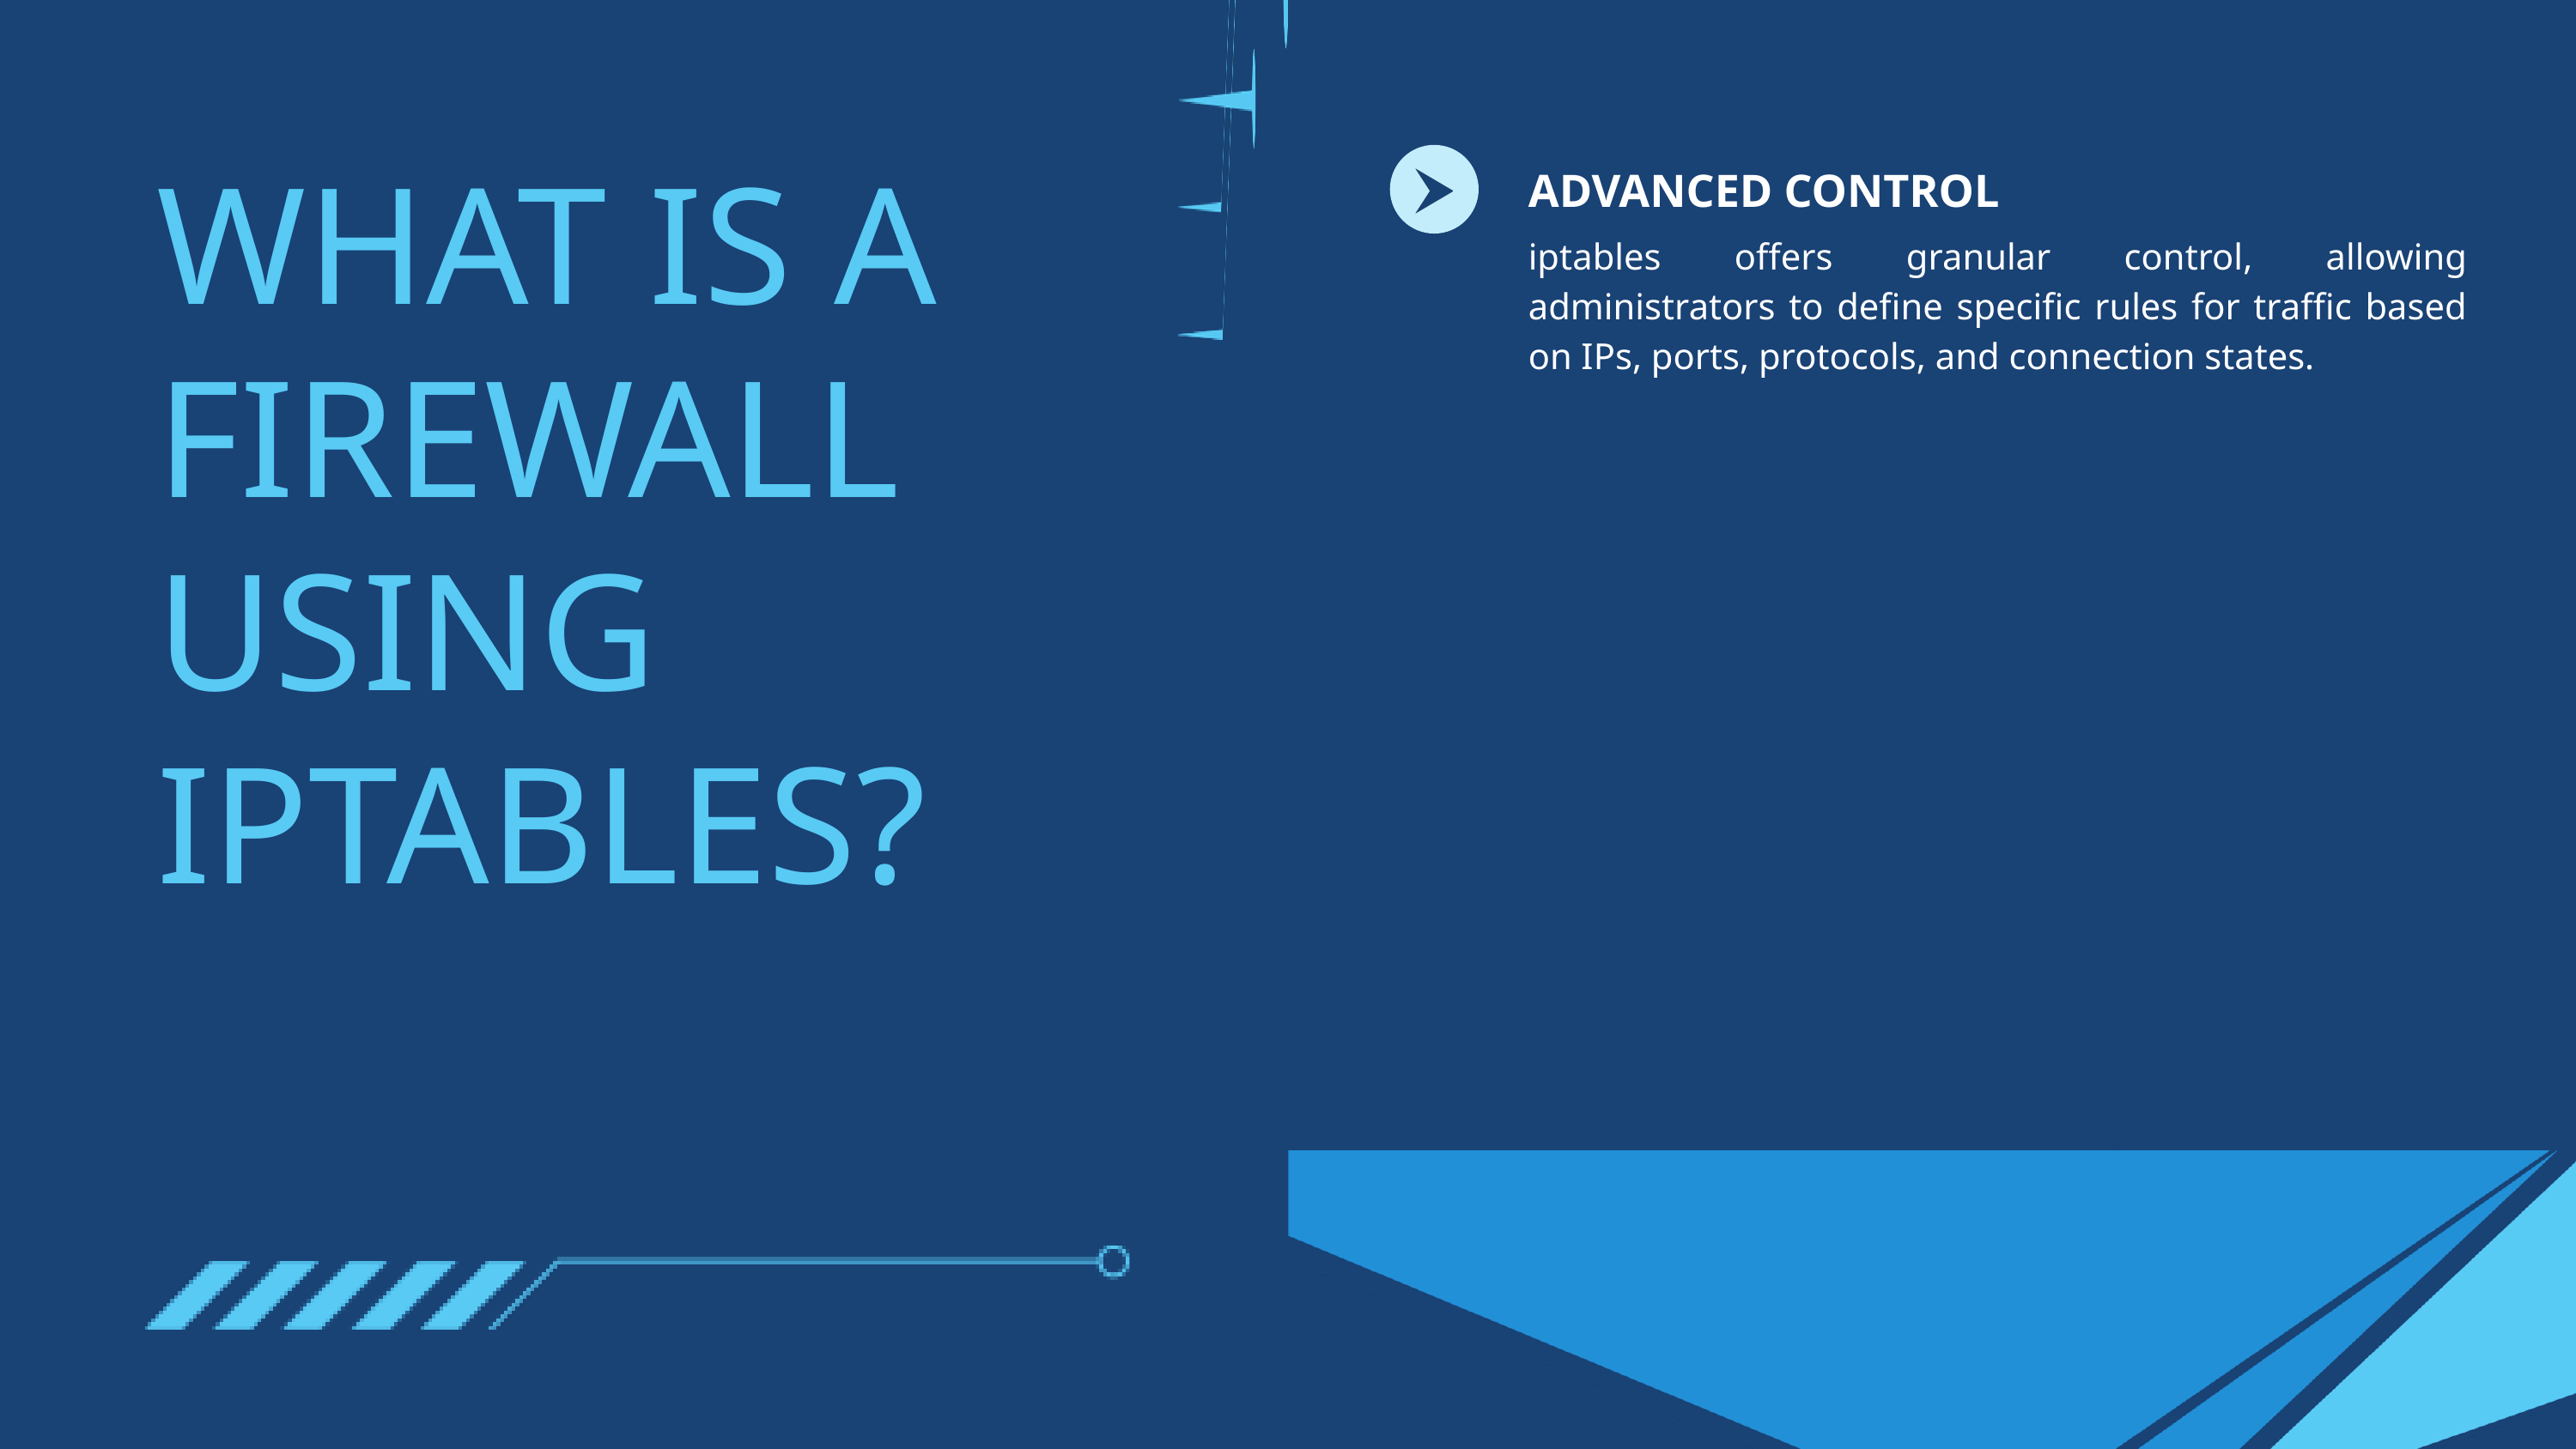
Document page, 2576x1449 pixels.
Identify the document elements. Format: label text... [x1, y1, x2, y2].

text_box iptables offers granular control, allowing administrators to define specific rules for traffic based on IPs, ports, protocols, and connection states. [1528, 227, 2468, 378]
text_box WHAT IS A FIREWALL USING IPTABLES? [156, 143, 1340, 917]
text_box [1288, 1150, 2576, 1449]
text_box ADVANCED CONTROL [1528, 153, 2468, 216]
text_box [1389, 144, 1479, 234]
text_box [1177, 0, 1289, 340]
text_box [144, 1242, 1130, 1334]
